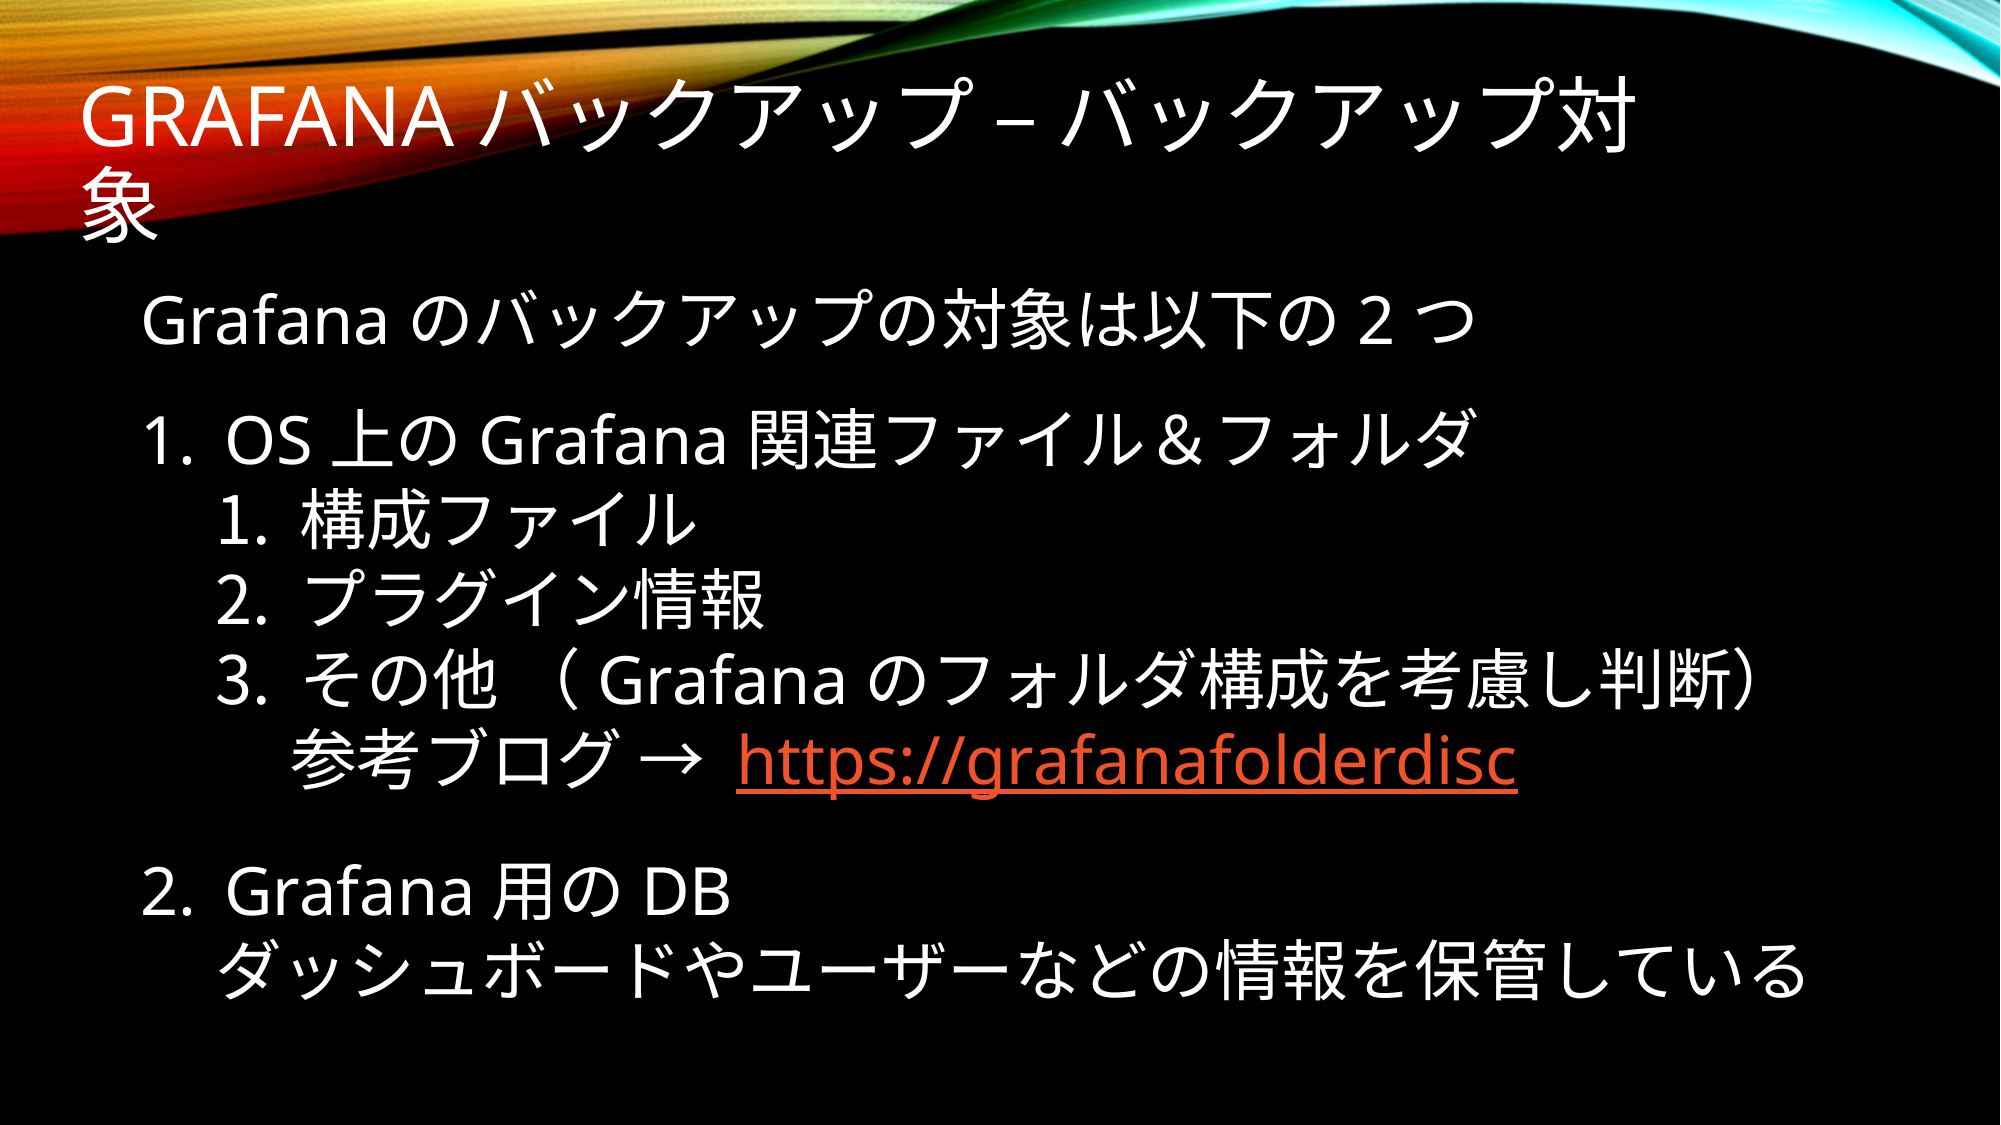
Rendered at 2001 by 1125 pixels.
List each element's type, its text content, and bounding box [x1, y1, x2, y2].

picture [0, 0, 2000, 237]
text_box Grafanaのバックアップの対象は以下の2つ OS上のGrafana関連ファイル＆フォルダ 構成ファイル プラグイン情報 その他 （Grafanaのフォルダ構成を考慮し判断） 参考ブログ → https://grafanafolderdisc Grafana用のDB ダッシュボードやユーザーなどの情報を保管している [125, 270, 1875, 1016]
title Grafanaバックアップ – バックアップ対象 [63, 58, 1723, 271]
